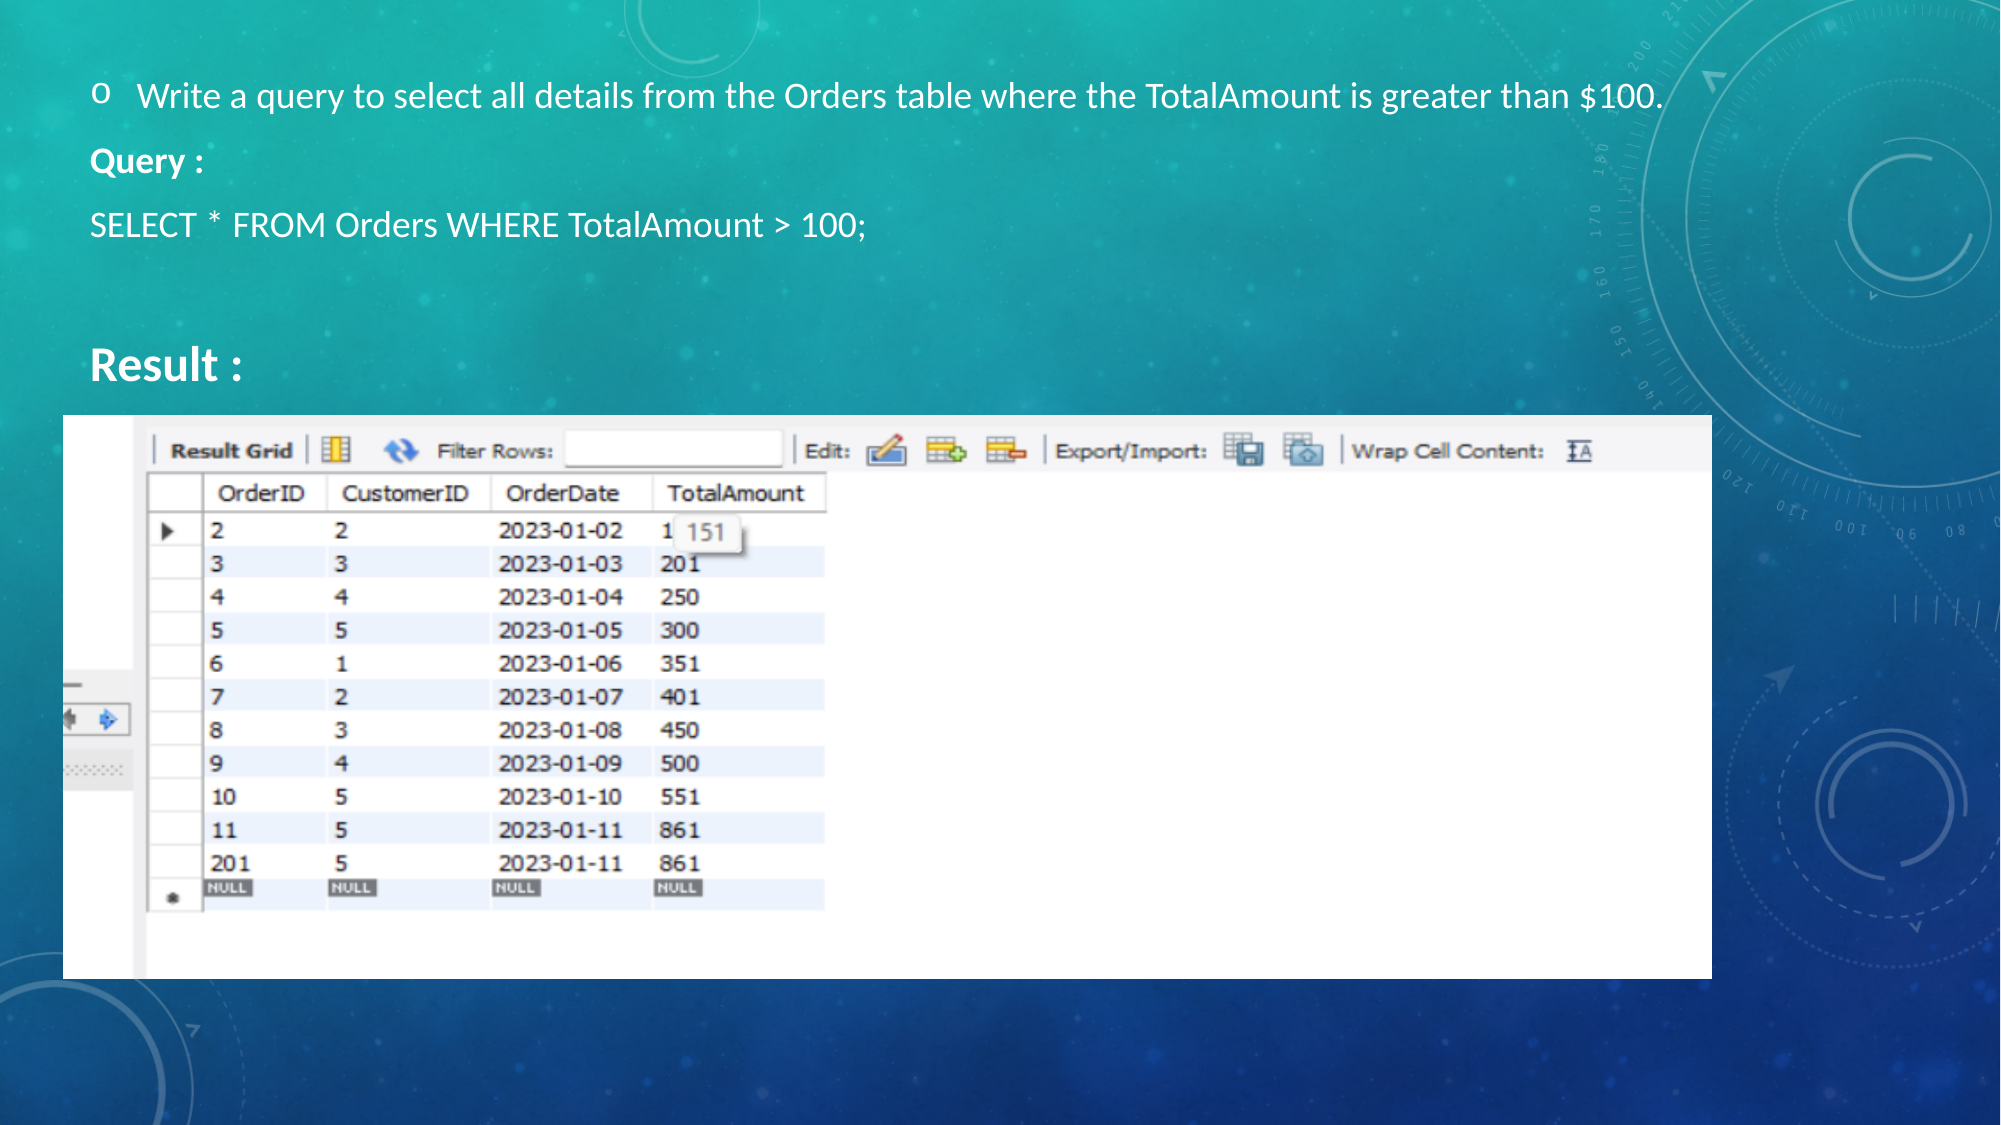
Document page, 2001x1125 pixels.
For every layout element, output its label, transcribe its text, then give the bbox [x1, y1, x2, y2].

text_box Write a query to select all details from the Orders table where the TotalAmount is greater than $100. Query : SELECT * FROM Orders WHERE TotalAmount > 100; Result : [0, 15, 1854, 399]
picture [0, 0, 2001, 1125]
